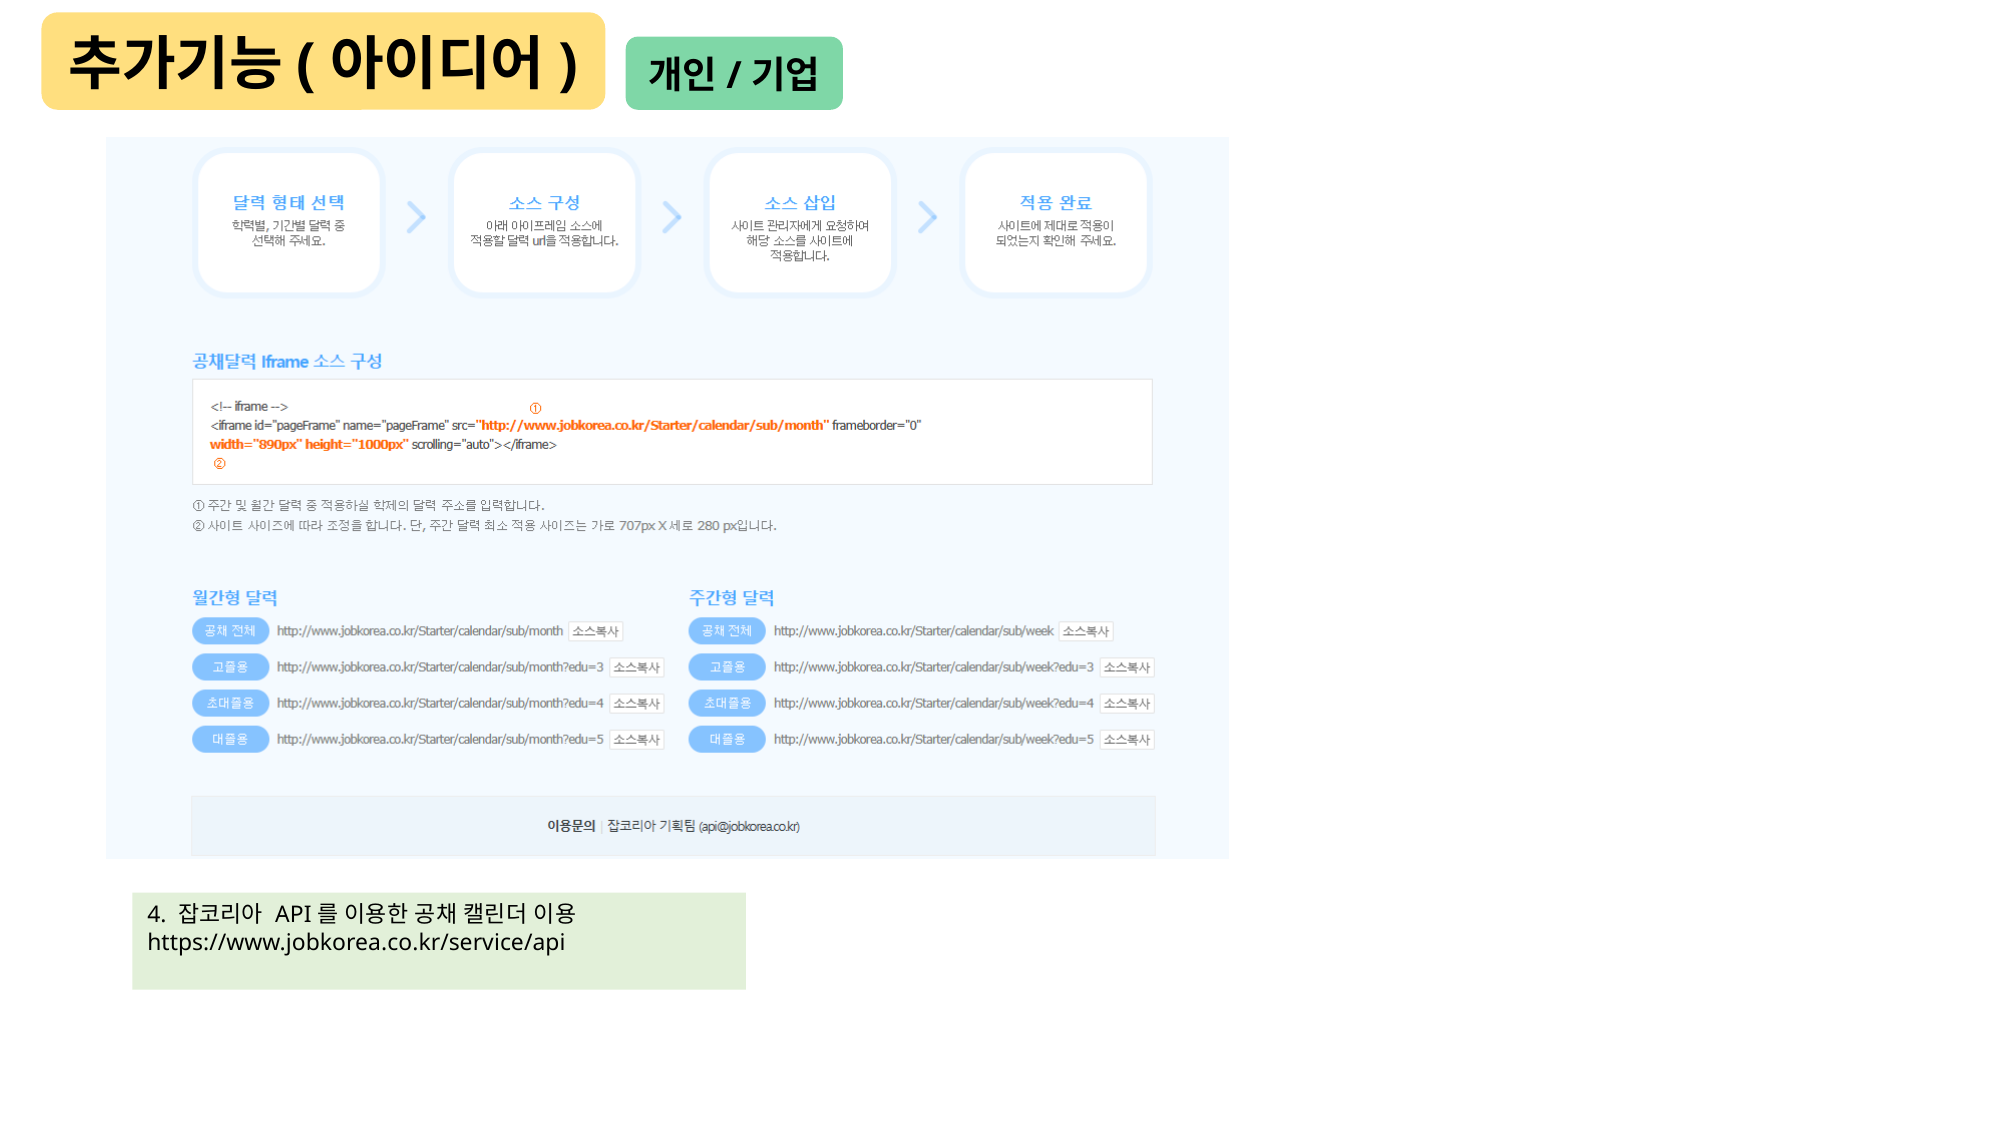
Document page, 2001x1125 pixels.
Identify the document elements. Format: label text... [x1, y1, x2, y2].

text_box 4. 잡코리아 API를 이용한 공채 캘린더 이용 https://www.jobkorea.co.kr/service/api [132, 892, 746, 990]
text_box 추가기능(아이디어) [41, 12, 606, 110]
picture [106, 137, 1229, 859]
text_box 개인/기업 [625, 36, 843, 110]
